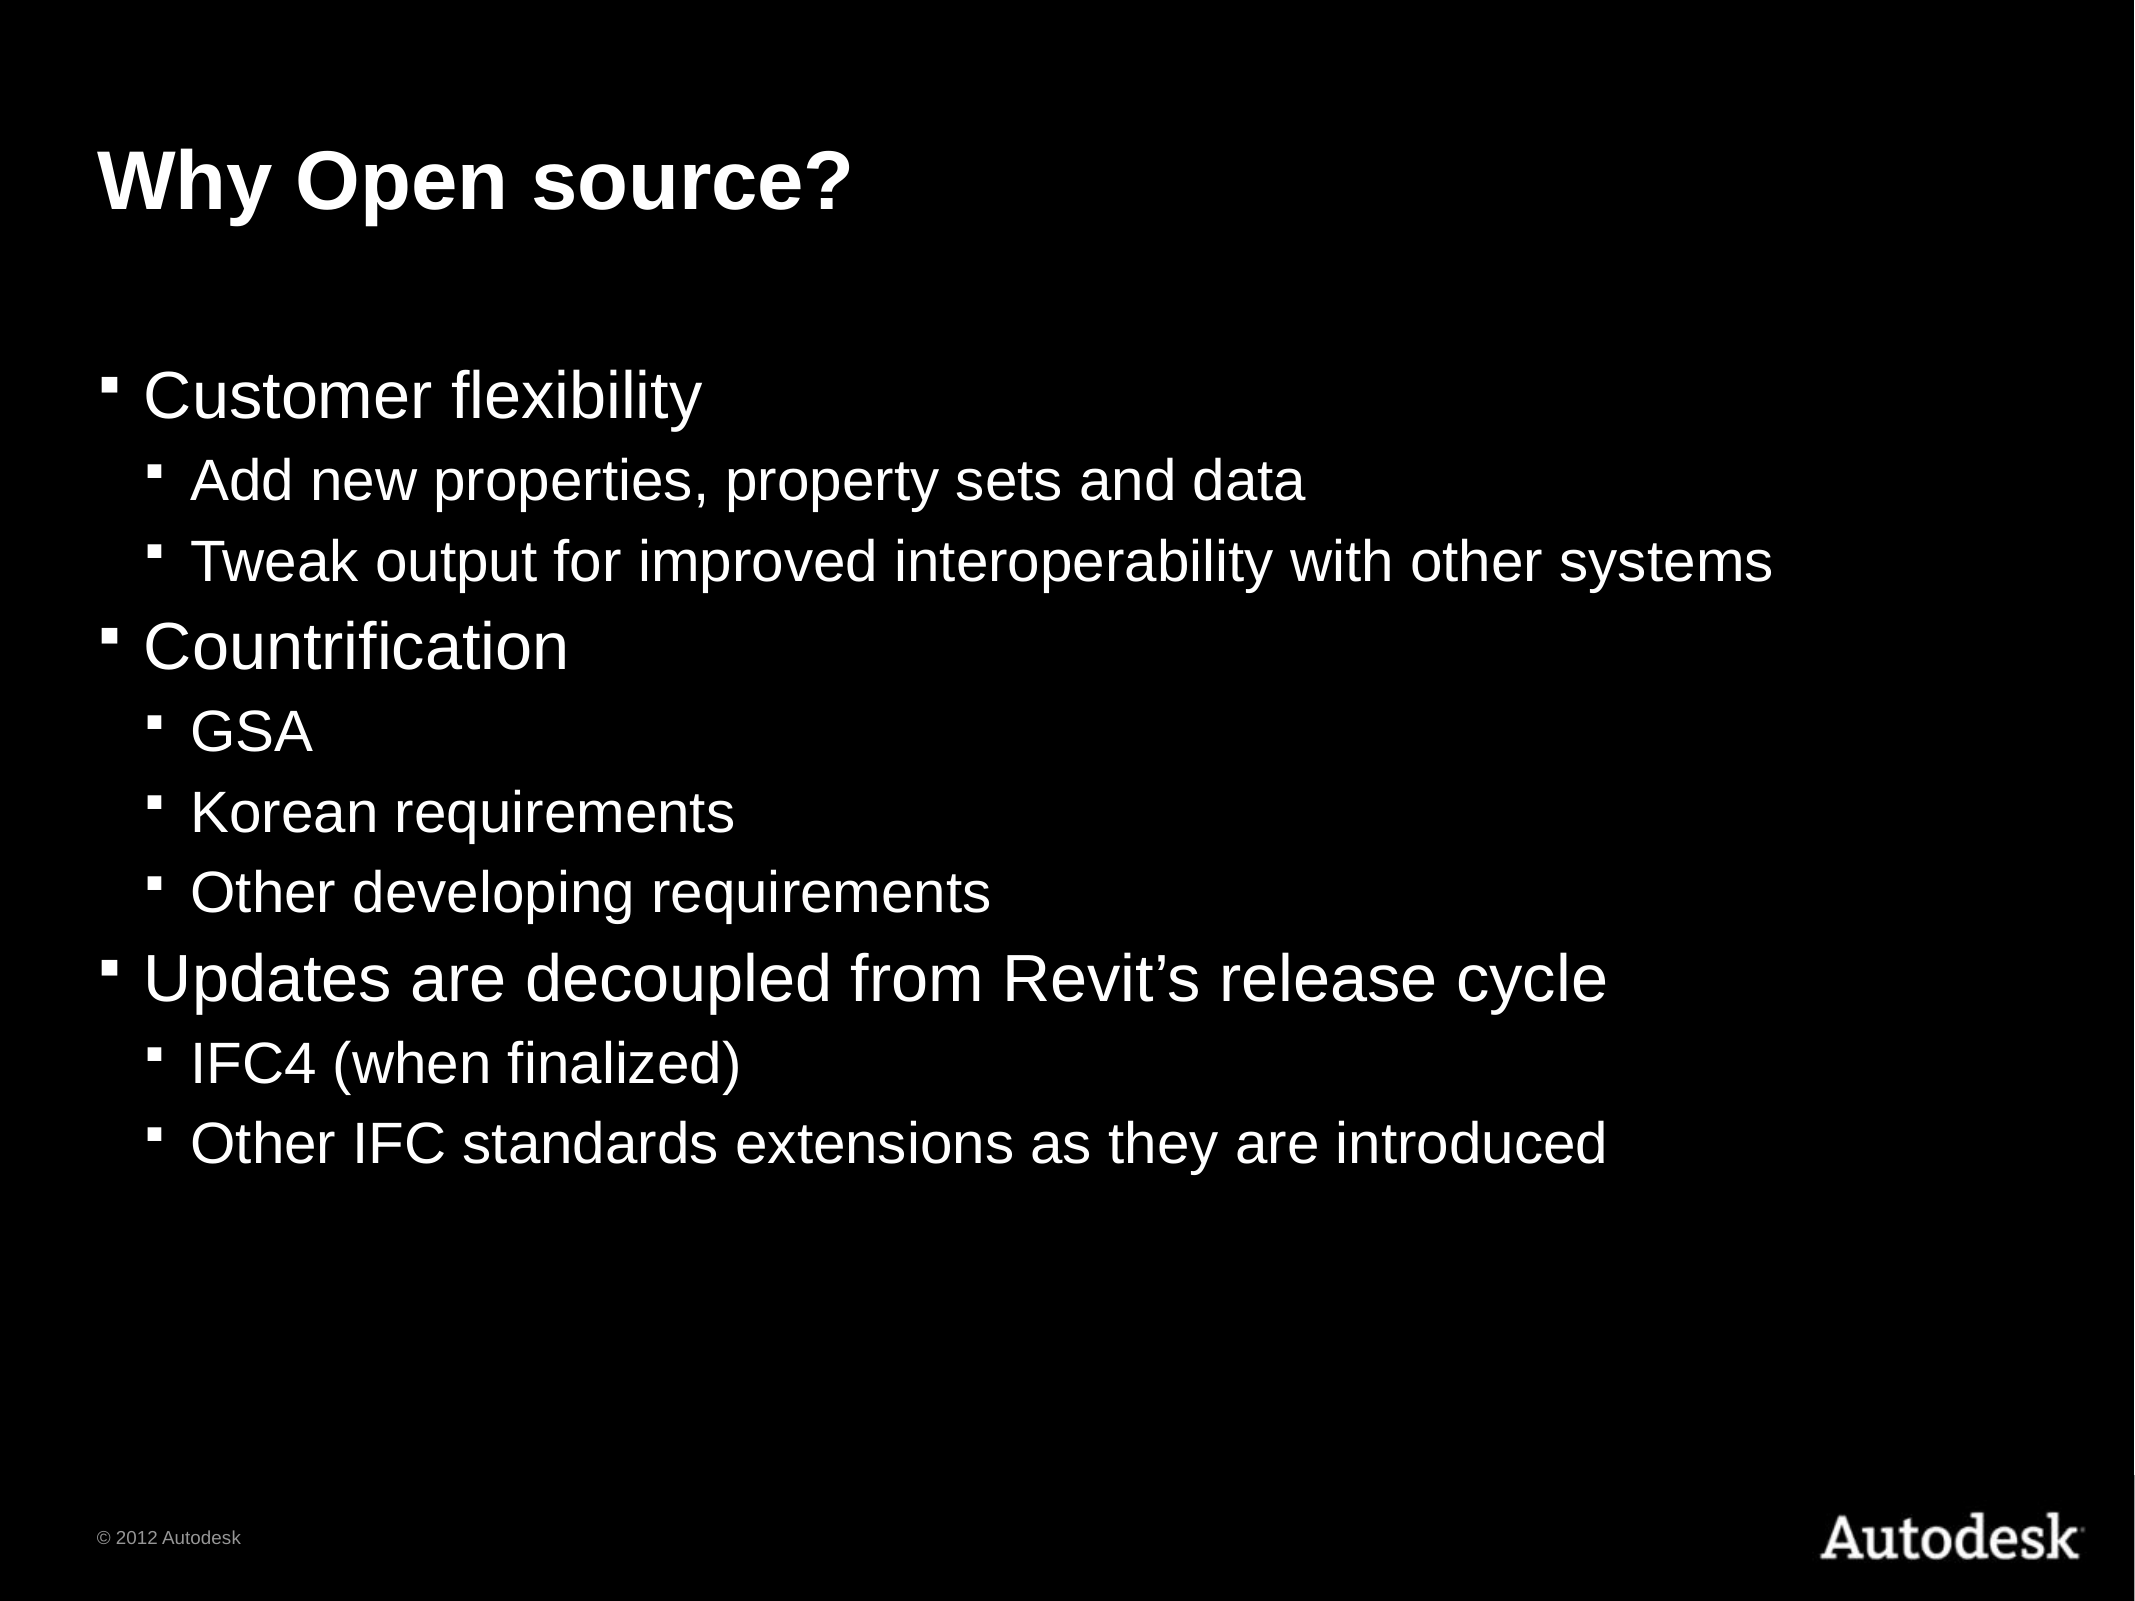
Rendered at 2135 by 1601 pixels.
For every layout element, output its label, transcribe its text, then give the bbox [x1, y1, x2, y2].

picture [0, 1475, 2135, 1601]
title Why Open source? [96, 59, 2028, 293]
list Customer flexibility Add new properties, property sets and data Tweak output for improved interoperability with other systems Countrification GSA Korean requirements Other developing requirements Updates are decoupled from Revit’s release cycle IFC4 (when finalized) Other IFC standards extensions as they are introduced [96, 351, 2028, 1452]
